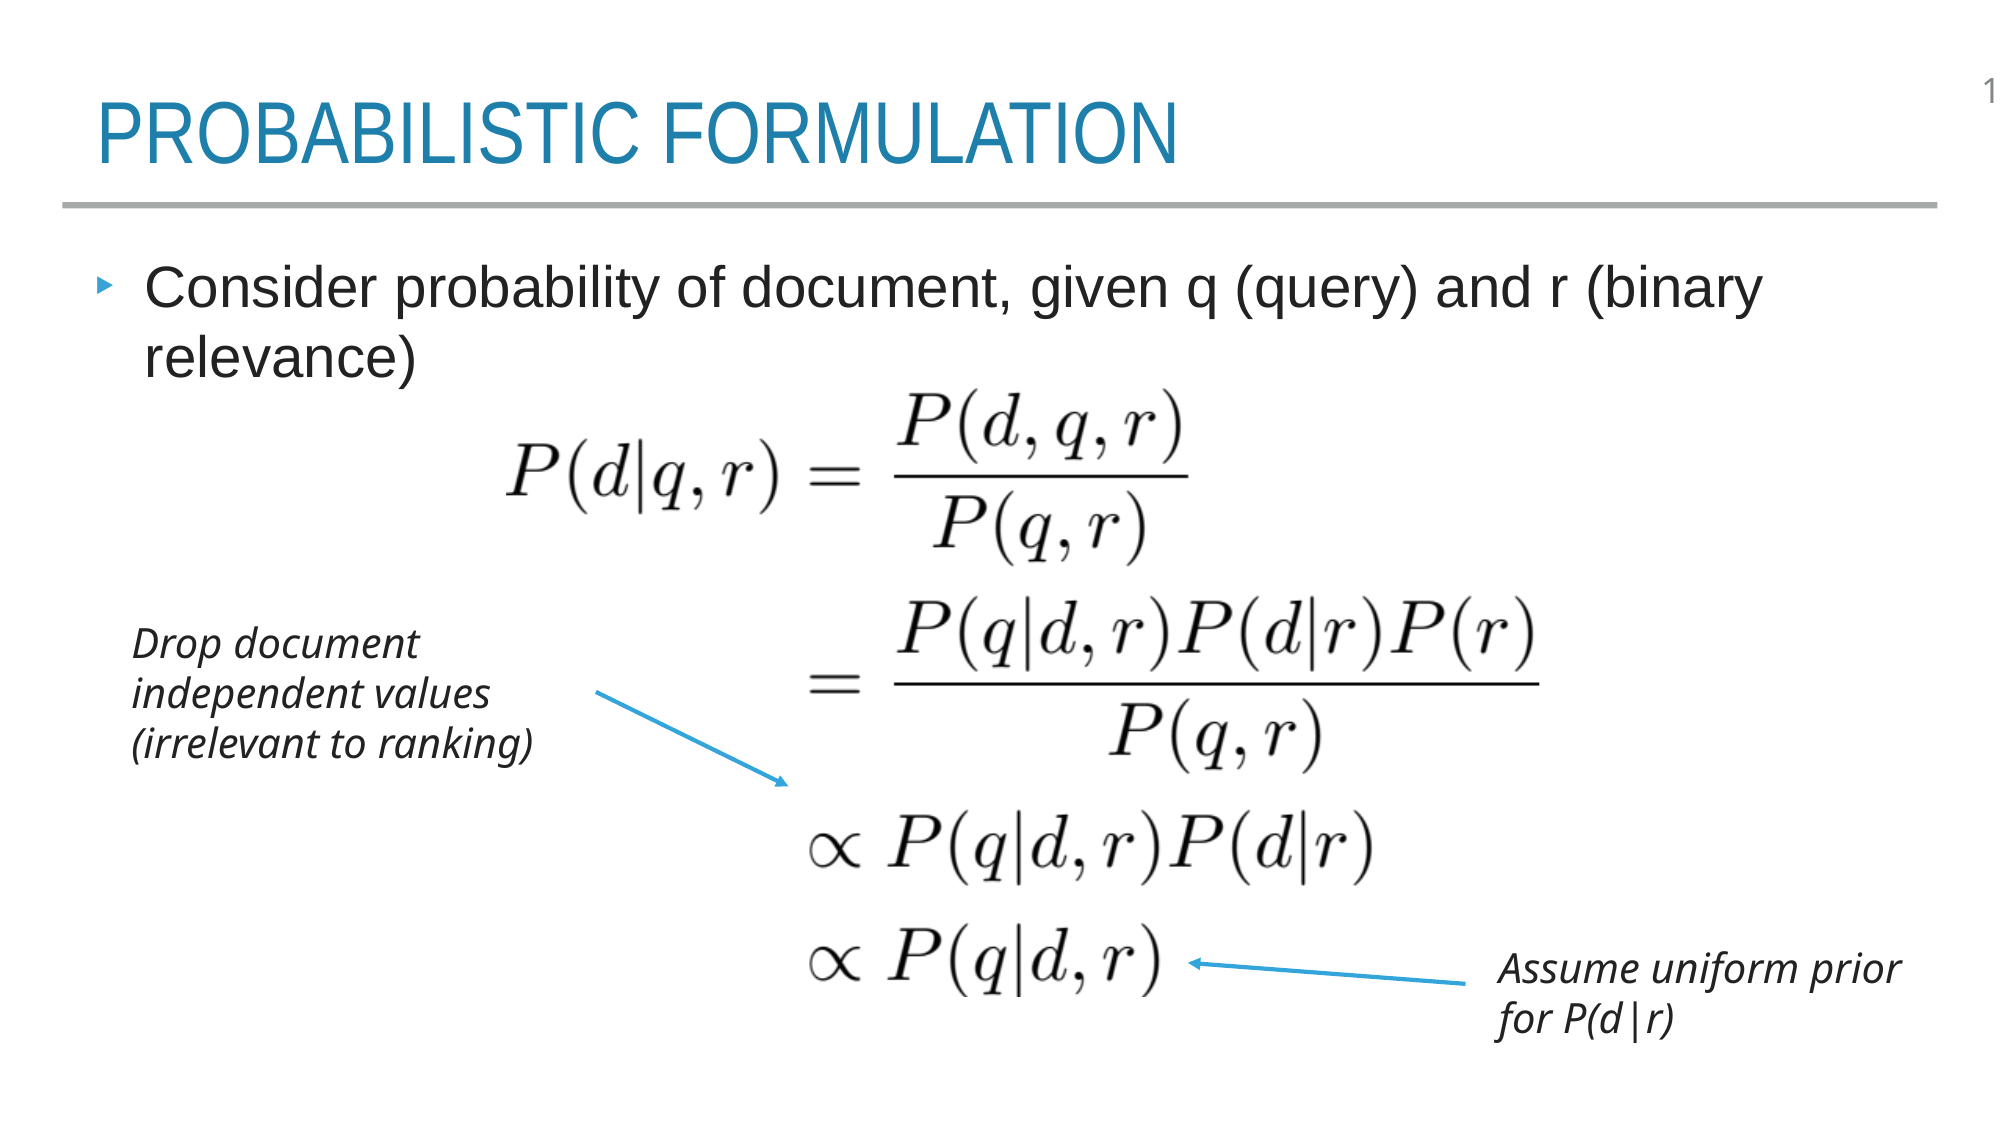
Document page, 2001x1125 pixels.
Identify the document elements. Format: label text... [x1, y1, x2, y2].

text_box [595, 691, 789, 787]
text_box Assume uniform prior for P(d|r) [1490, 933, 1964, 1051]
list Consider probability of document, given q (query) and r (binary relevance) [84, 240, 1961, 1067]
picture [505, 387, 1540, 997]
title probabilistic formulation [87, 0, 1964, 190]
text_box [1187, 962, 1466, 985]
text_box Drop document independent values (irrelevant to ranking) [123, 608, 505, 776]
